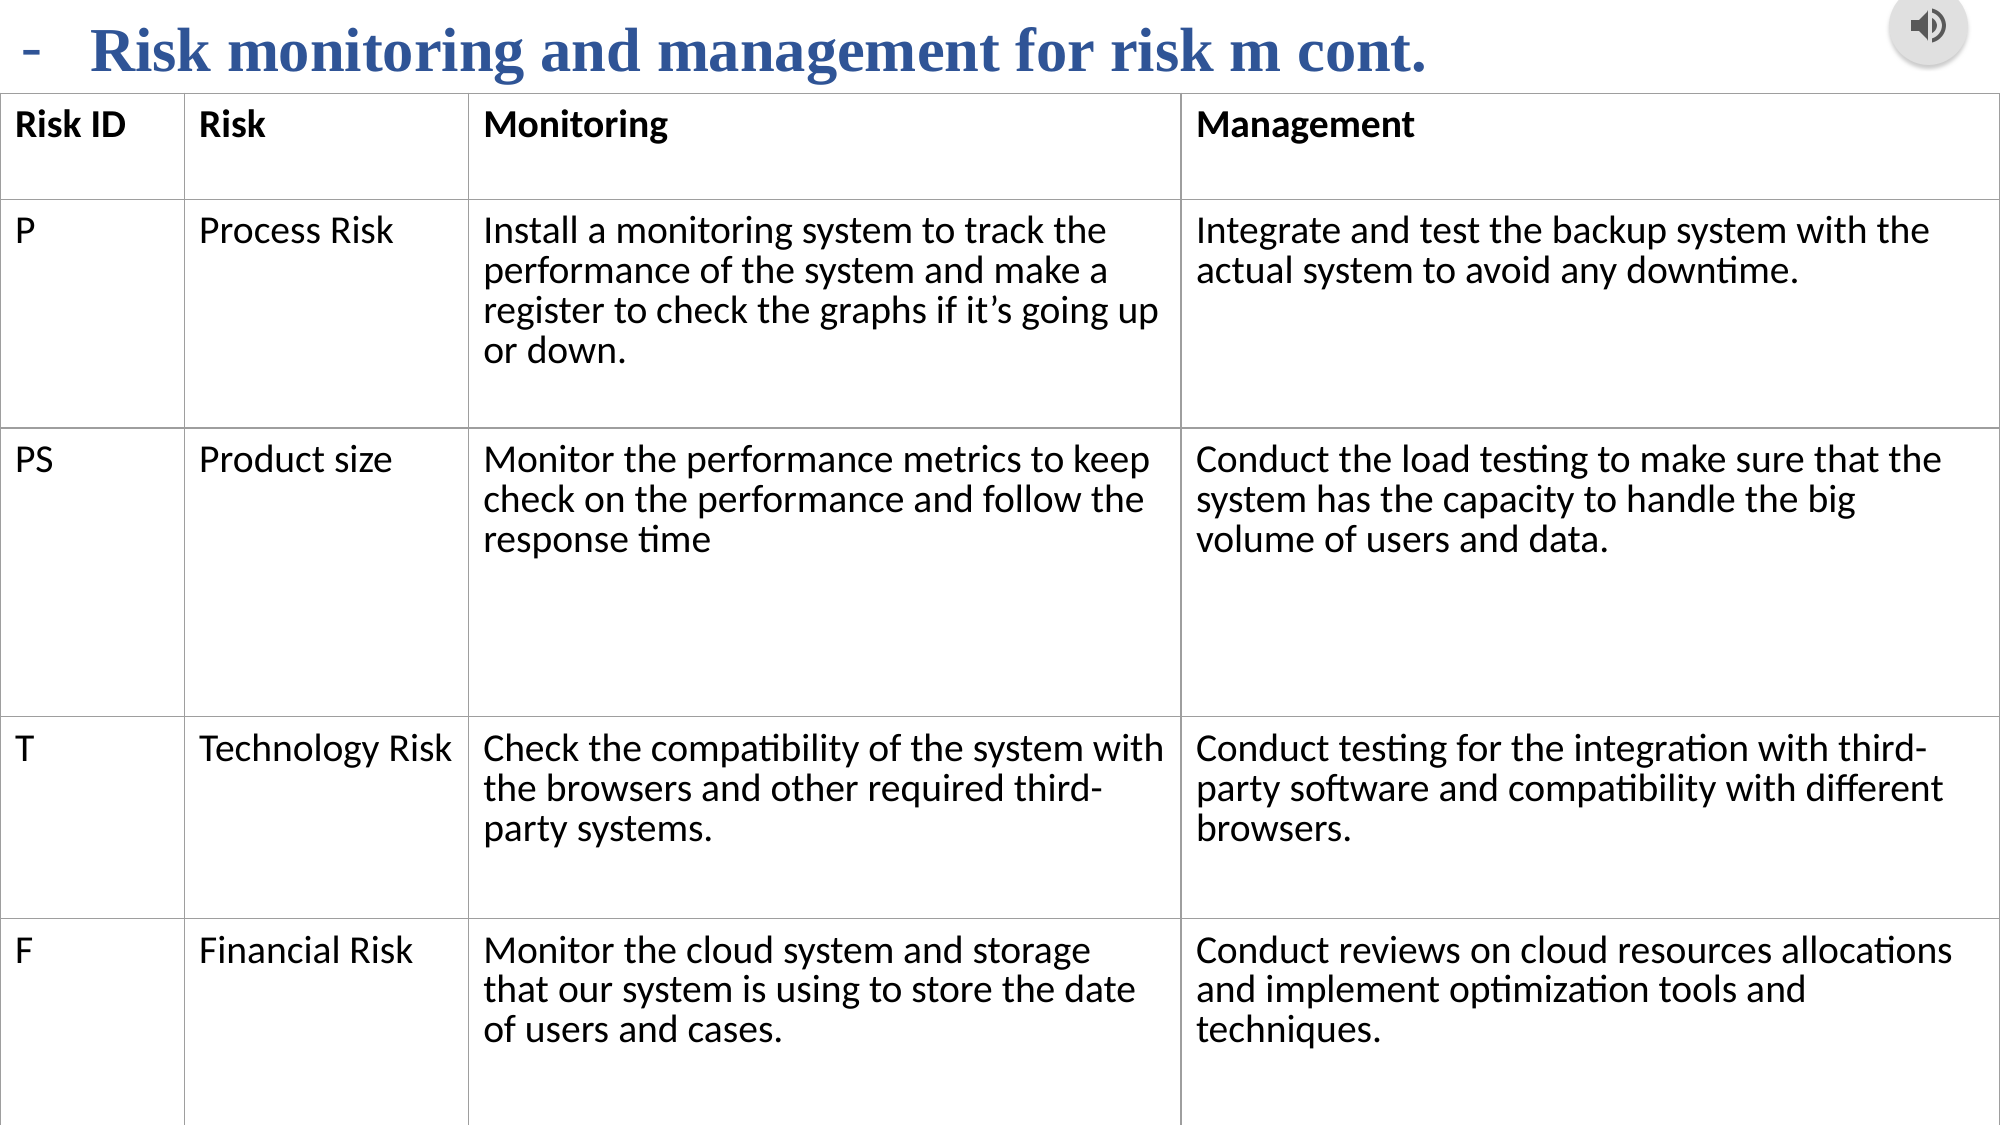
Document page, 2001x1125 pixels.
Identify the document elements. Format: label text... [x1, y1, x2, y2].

table_cell PS [1, 429, 184, 716]
table_cell Technology Risk [185, 717, 468, 918]
table_cell Install a monitoring system to track the performance of the system and make a register to check the graphs if it’s going up or down. [469, 200, 1180, 427]
table_cell P [1, 200, 184, 427]
table_header Monitoring [469, 94, 1180, 199]
table_cell F [1, 919, 184, 1125]
table_cell Process Risk [185, 200, 468, 427]
table_cell Conduct testing for the integration with third- party software and compatibility with different browsers. [1182, 717, 1999, 918]
table_header Management [1182, 94, 1999, 199]
table_cell Check the compatibility of the system with the browsers and other required third-party systems. [469, 717, 1180, 918]
table_cell Product size [185, 429, 468, 716]
table_cell Conduct reviews on cloud resources allocations and implement optimization tools and techniques. [1182, 919, 1999, 1125]
table_header Risk ID [1, 94, 184, 199]
table_cell Conduct the load testing to make sure that the system has the capacity to handle the big volume of users and data. [1182, 429, 1999, 716]
table_header Risk [185, 94, 468, 199]
table_cell Monitor the cloud system and storage that our system is using to store the date of users and cases. [469, 919, 1180, 1125]
table_cell Financial Risk [185, 919, 468, 1125]
title Risk monitoring and management for risk m cont. [0, 0, 1725, 93]
table_cell Integrate and test the backup system with the actual system to avoid any downtime. [1182, 200, 1999, 427]
table_cell Monitor the performance metrics to keep check on the performance and follow the response time [469, 429, 1180, 716]
picture [1881, 0, 1976, 72]
table_cell T [1, 717, 184, 918]
